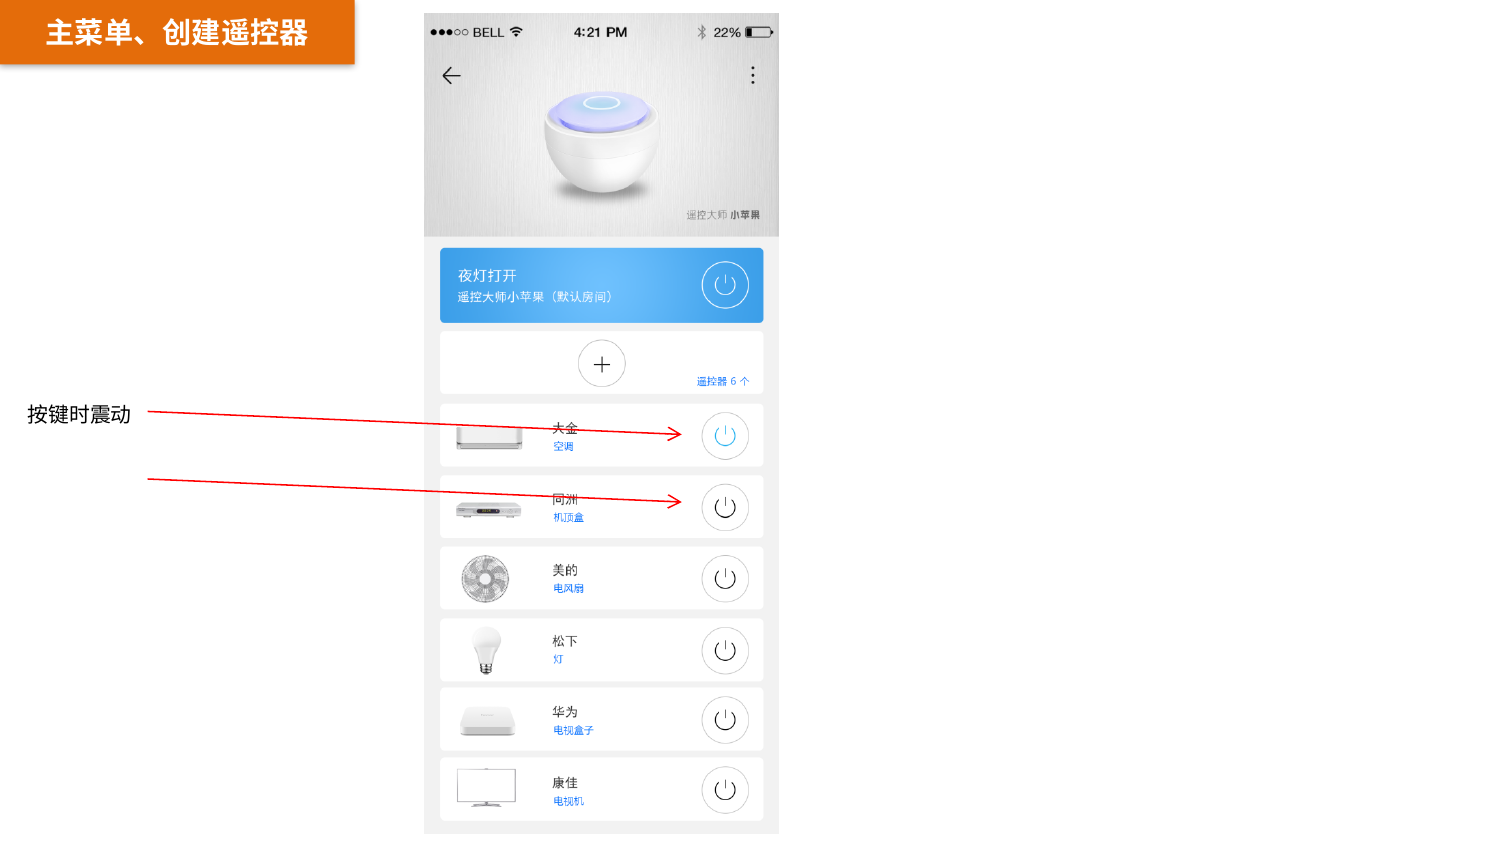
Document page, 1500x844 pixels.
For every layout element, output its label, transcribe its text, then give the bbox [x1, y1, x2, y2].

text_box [147, 478, 682, 503]
picture [423, 13, 779, 834]
text_box 按键时震动 [12, 381, 418, 584]
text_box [147, 411, 682, 435]
text_box 主菜单、创建遥控器 [0, 0, 358, 68]
